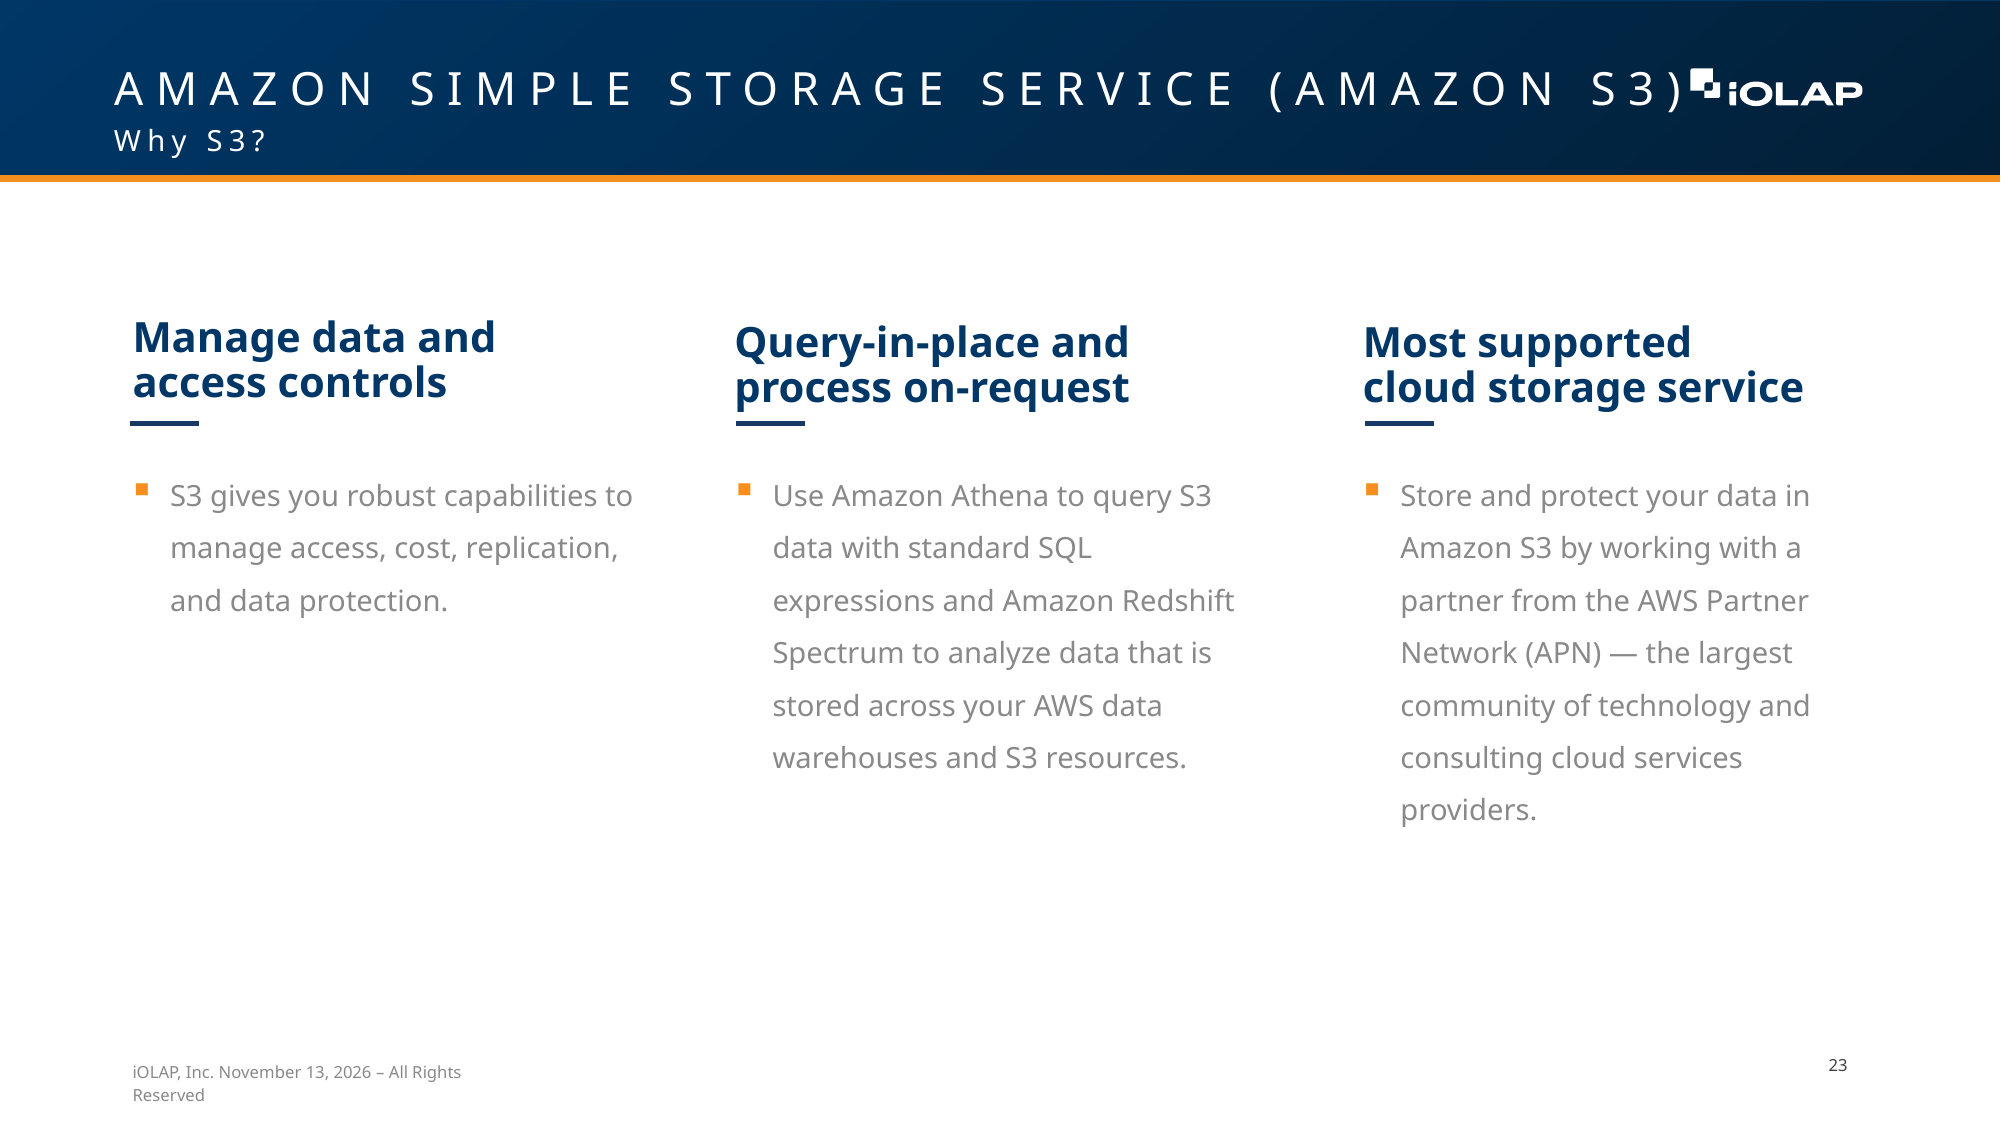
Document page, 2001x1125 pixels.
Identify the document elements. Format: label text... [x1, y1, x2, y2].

list Manage data and access controls [117, 309, 652, 364]
list S3 gives you robust capabilities to manage access, cost, replication, and data protection. [117, 452, 652, 1021]
list Query-in-place and process on-request [719, 314, 1227, 375]
list Store and protect your data in Amazon S3 by working with a partner from the AWS Partner Network (APN) — the largest community of technology and consulting cloud services providers. [1348, 452, 1883, 1021]
list Use Amazon Athena to query S3 data with standard SQL expressions and Amazon Redshift Spectrum to analyze data that is stored across your AWS data warehouses and S3 resources. [720, 452, 1255, 1021]
list Why S3? [99, 119, 863, 174]
list Most supported cloud storage service [1348, 314, 1825, 375]
title Amazon Simple Storage Service (Amazon S3) [99, 0, 1825, 200]
